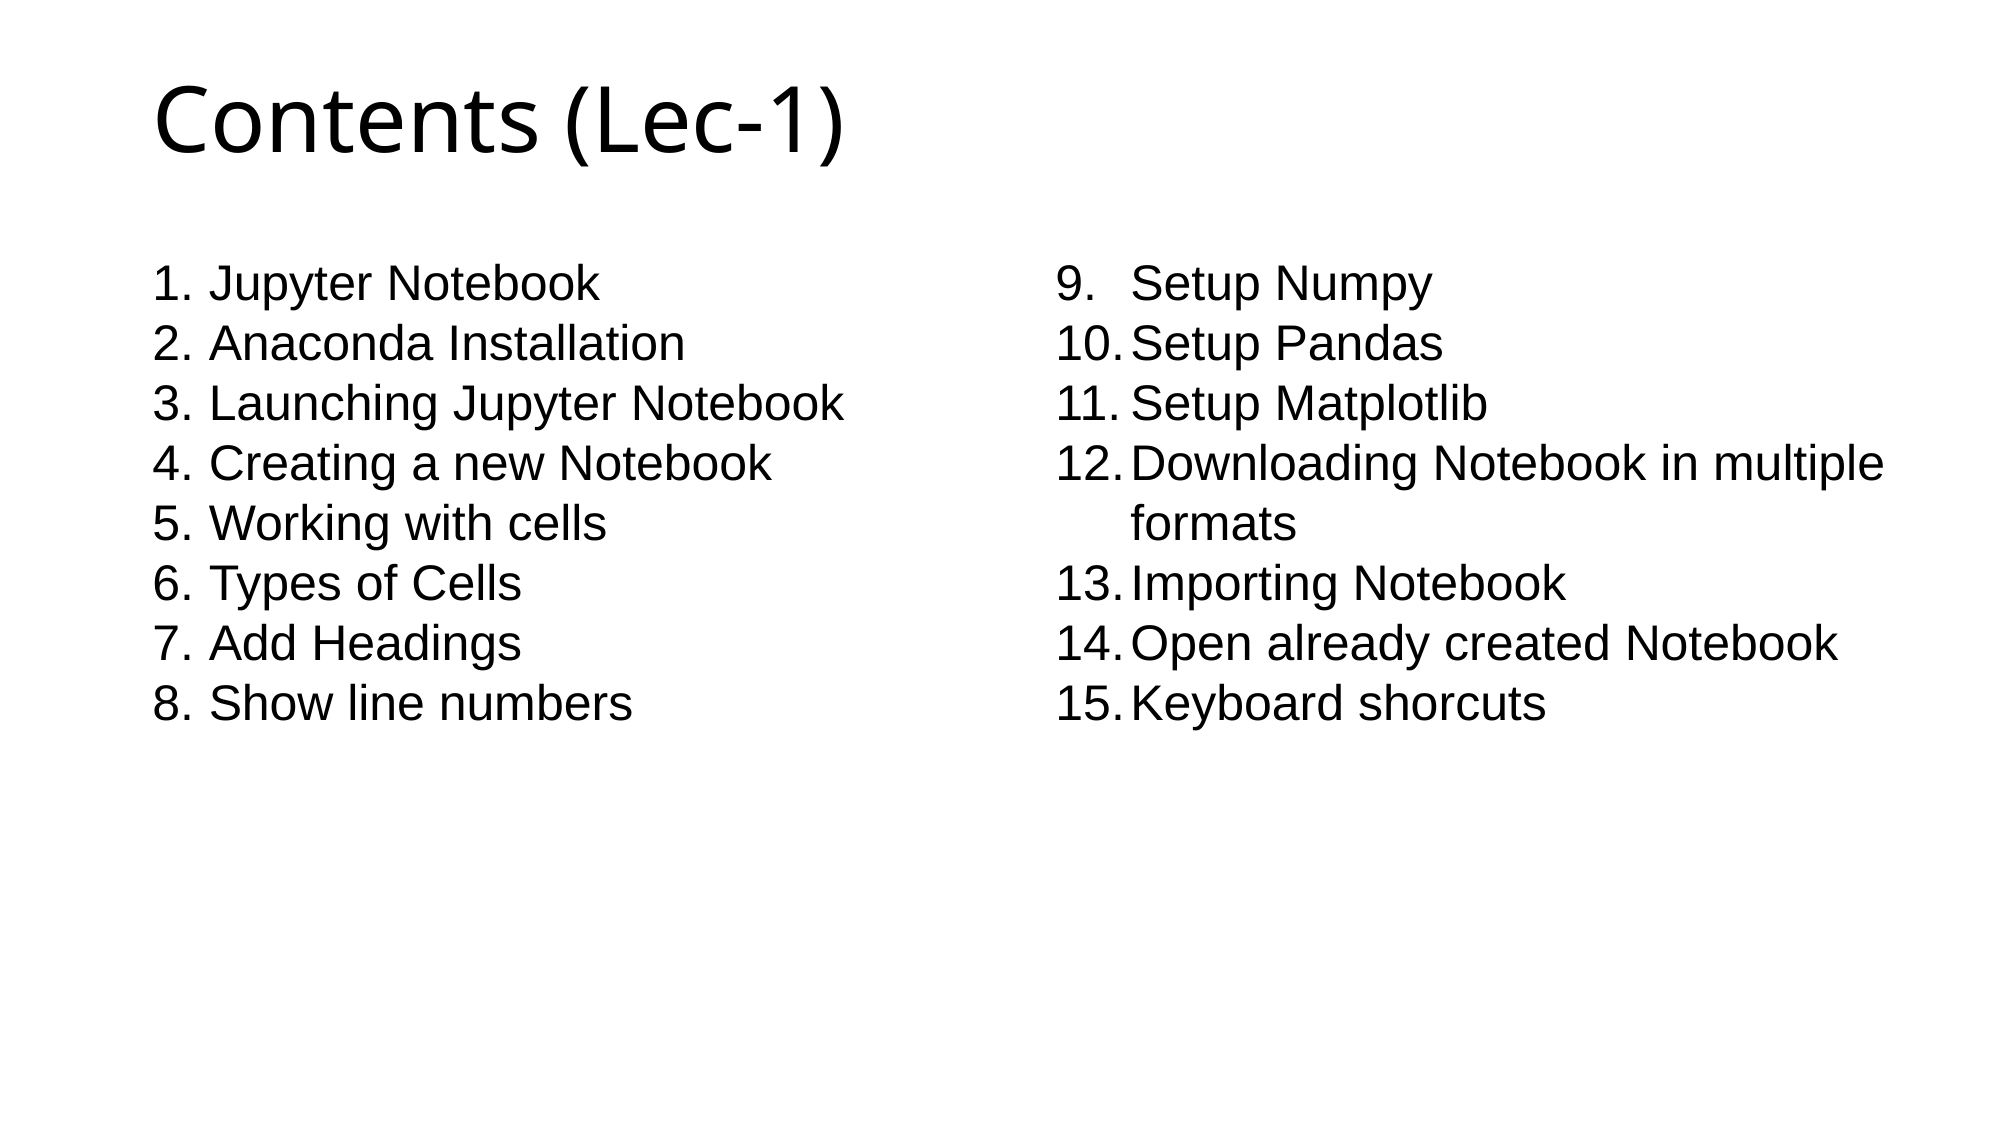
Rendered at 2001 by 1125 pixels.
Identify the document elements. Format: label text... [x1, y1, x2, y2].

text_box Setup Numpy Setup Pandas Setup Matplotlib Downloading Notebook in multiple formats Importing Notebook Open already created Notebook Keyboard shorcuts [1040, 243, 2000, 739]
title Contents (Lec-1) [137, 59, 1863, 187]
text_box Jupyter Notebook Anaconda Installation Launching Jupyter Notebook Creating a new Notebook Working with cells Types of Cells Add Headings Show line numbers [137, 243, 876, 739]
